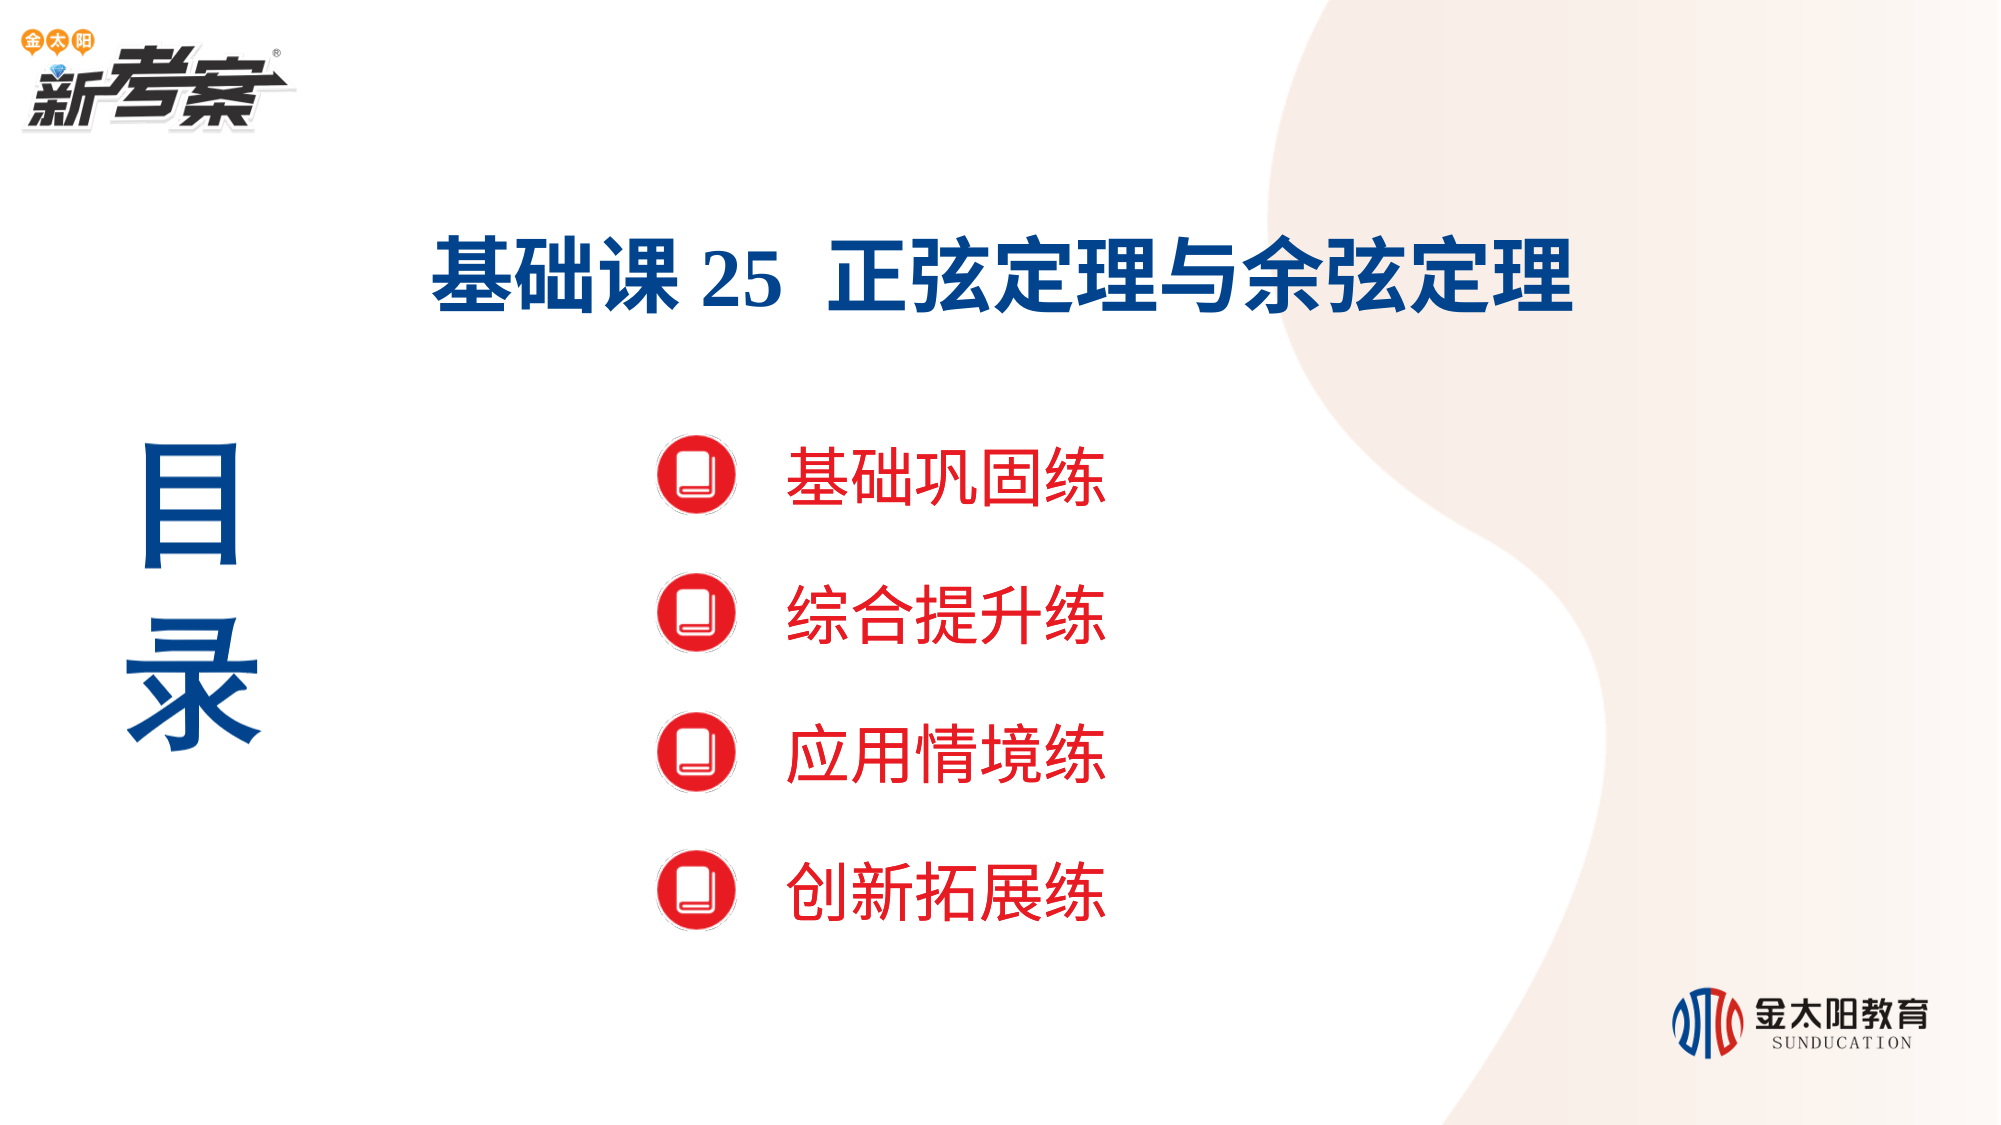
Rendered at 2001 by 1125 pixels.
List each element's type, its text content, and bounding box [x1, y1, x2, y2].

text_box 综合提升练 [761, 566, 1182, 659]
text_box 基础巩固练 [761, 428, 1182, 521]
text_box 应用情境练 [761, 706, 1182, 798]
text_box 创新拓展练 [761, 844, 1182, 936]
text_box 基础课25 正弦定理与余弦定理 [101, 176, 1904, 366]
picture [0, 0, 2000, 1125]
